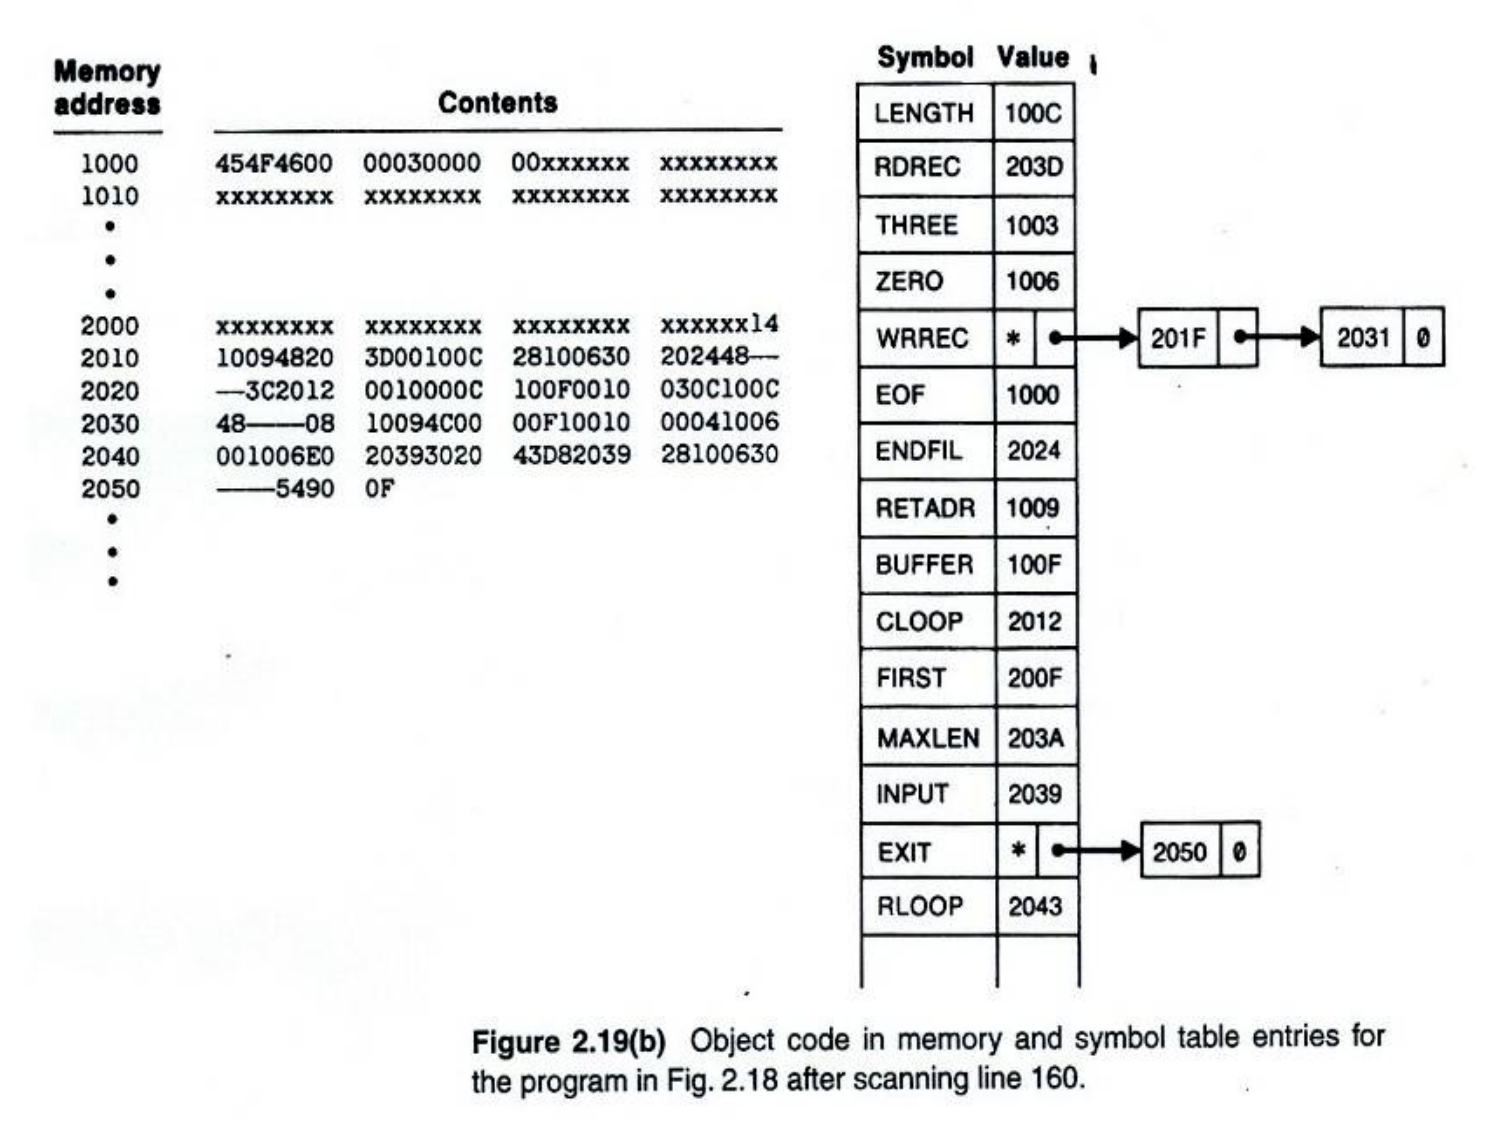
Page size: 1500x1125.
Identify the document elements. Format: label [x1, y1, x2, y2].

list [24, 0, 1500, 1125]
